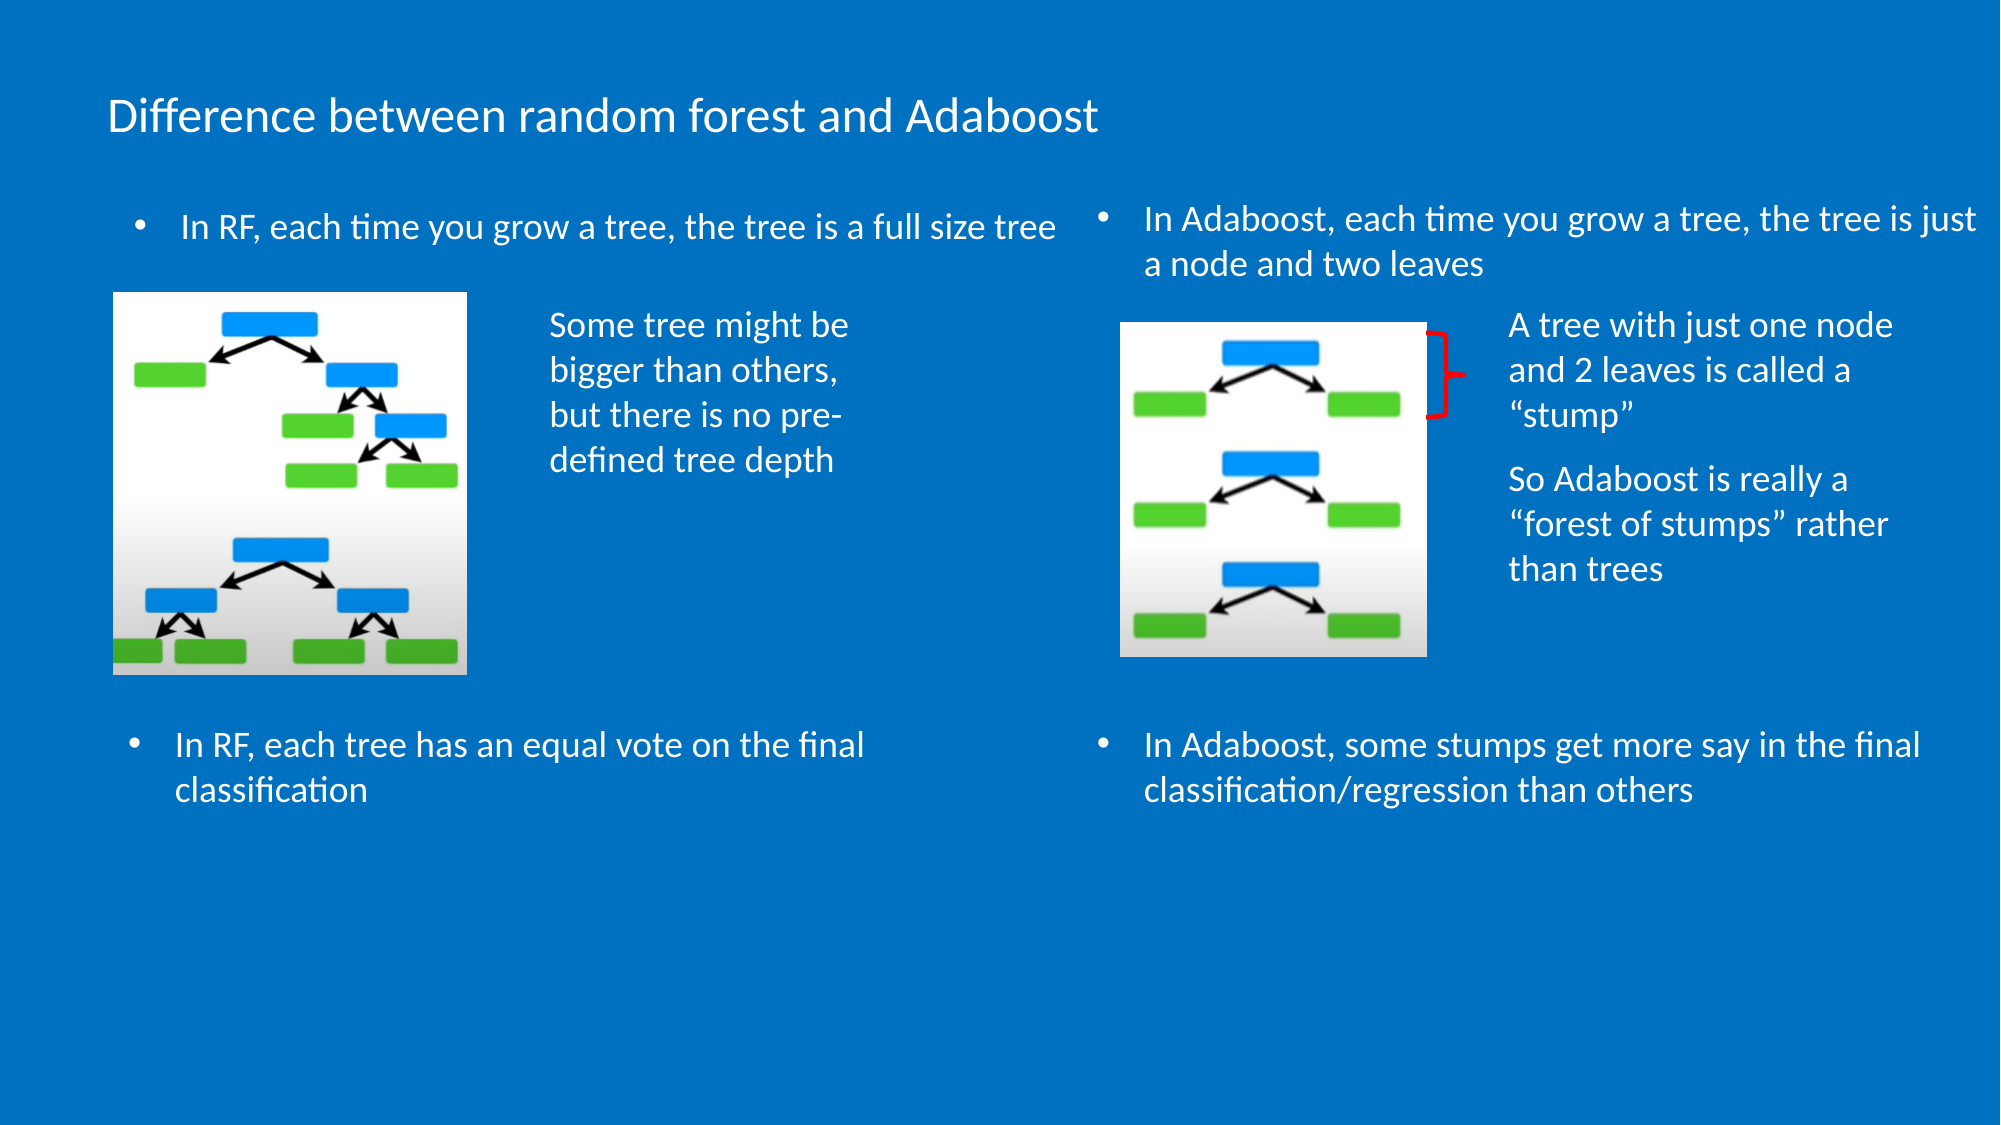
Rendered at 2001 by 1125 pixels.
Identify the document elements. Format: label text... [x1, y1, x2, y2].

text_box In RF, each tree has an equal vote on the final classification [113, 712, 979, 818]
text_box Difference between random forest and Adaboost [92, 75, 1115, 150]
text_box So Adaboost is really a “forest of stumps” rather than trees [1493, 446, 1913, 597]
text_box A tree with just one node and 2 leaves is called a “stump” [1493, 292, 1913, 443]
text_box In Adaboost, some stumps get more say in the final classification/regression than others [1082, 712, 1948, 818]
picture [1119, 322, 1427, 657]
text_box [1427, 332, 1466, 418]
picture [113, 292, 467, 675]
text_box In RF, each time you grow a tree, the tree is a full size tree [118, 194, 1073, 254]
text_box Some tree might be bigger than others, but there is no pre-defined tree depth [534, 292, 866, 488]
text_box In Adaboost, each time you grow a tree, the tree is just a node and two leaves [1082, 186, 2000, 292]
